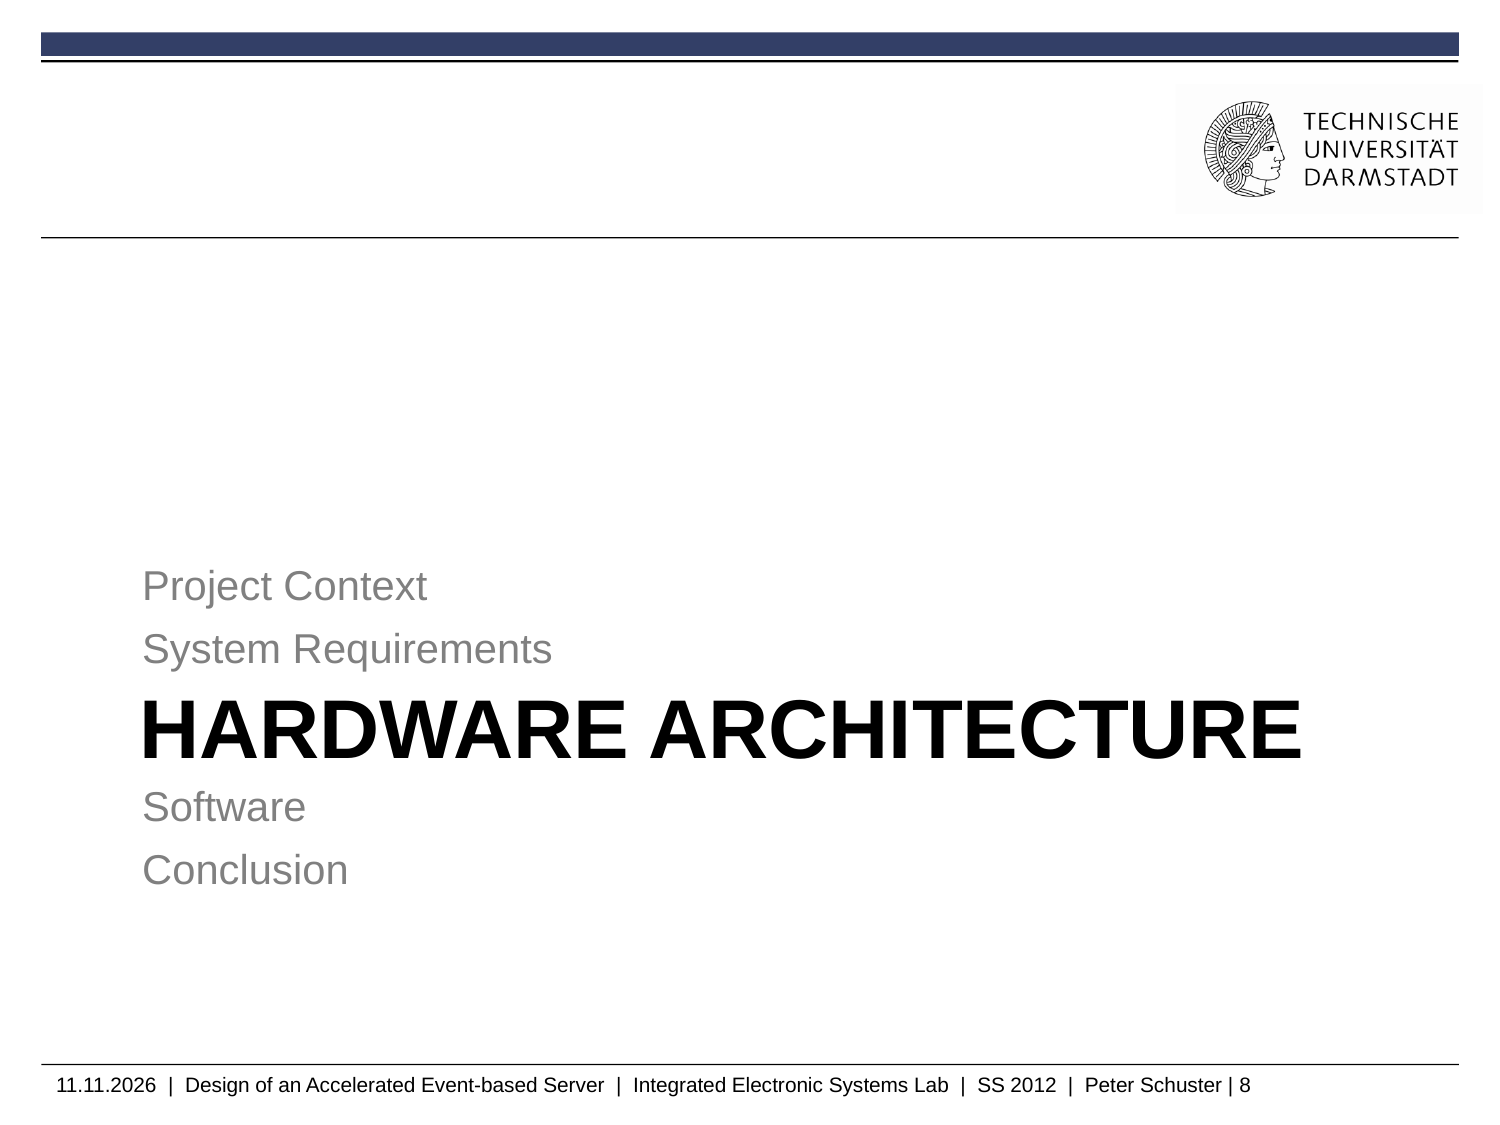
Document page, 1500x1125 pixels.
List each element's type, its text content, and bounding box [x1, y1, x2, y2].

picture [1175, 84, 1483, 214]
text_box Software Conclusion [127, 772, 937, 1024]
title Hardware Architecture [139, 674, 1388, 776]
text_box Project Context System Requirements [127, 428, 937, 680]
